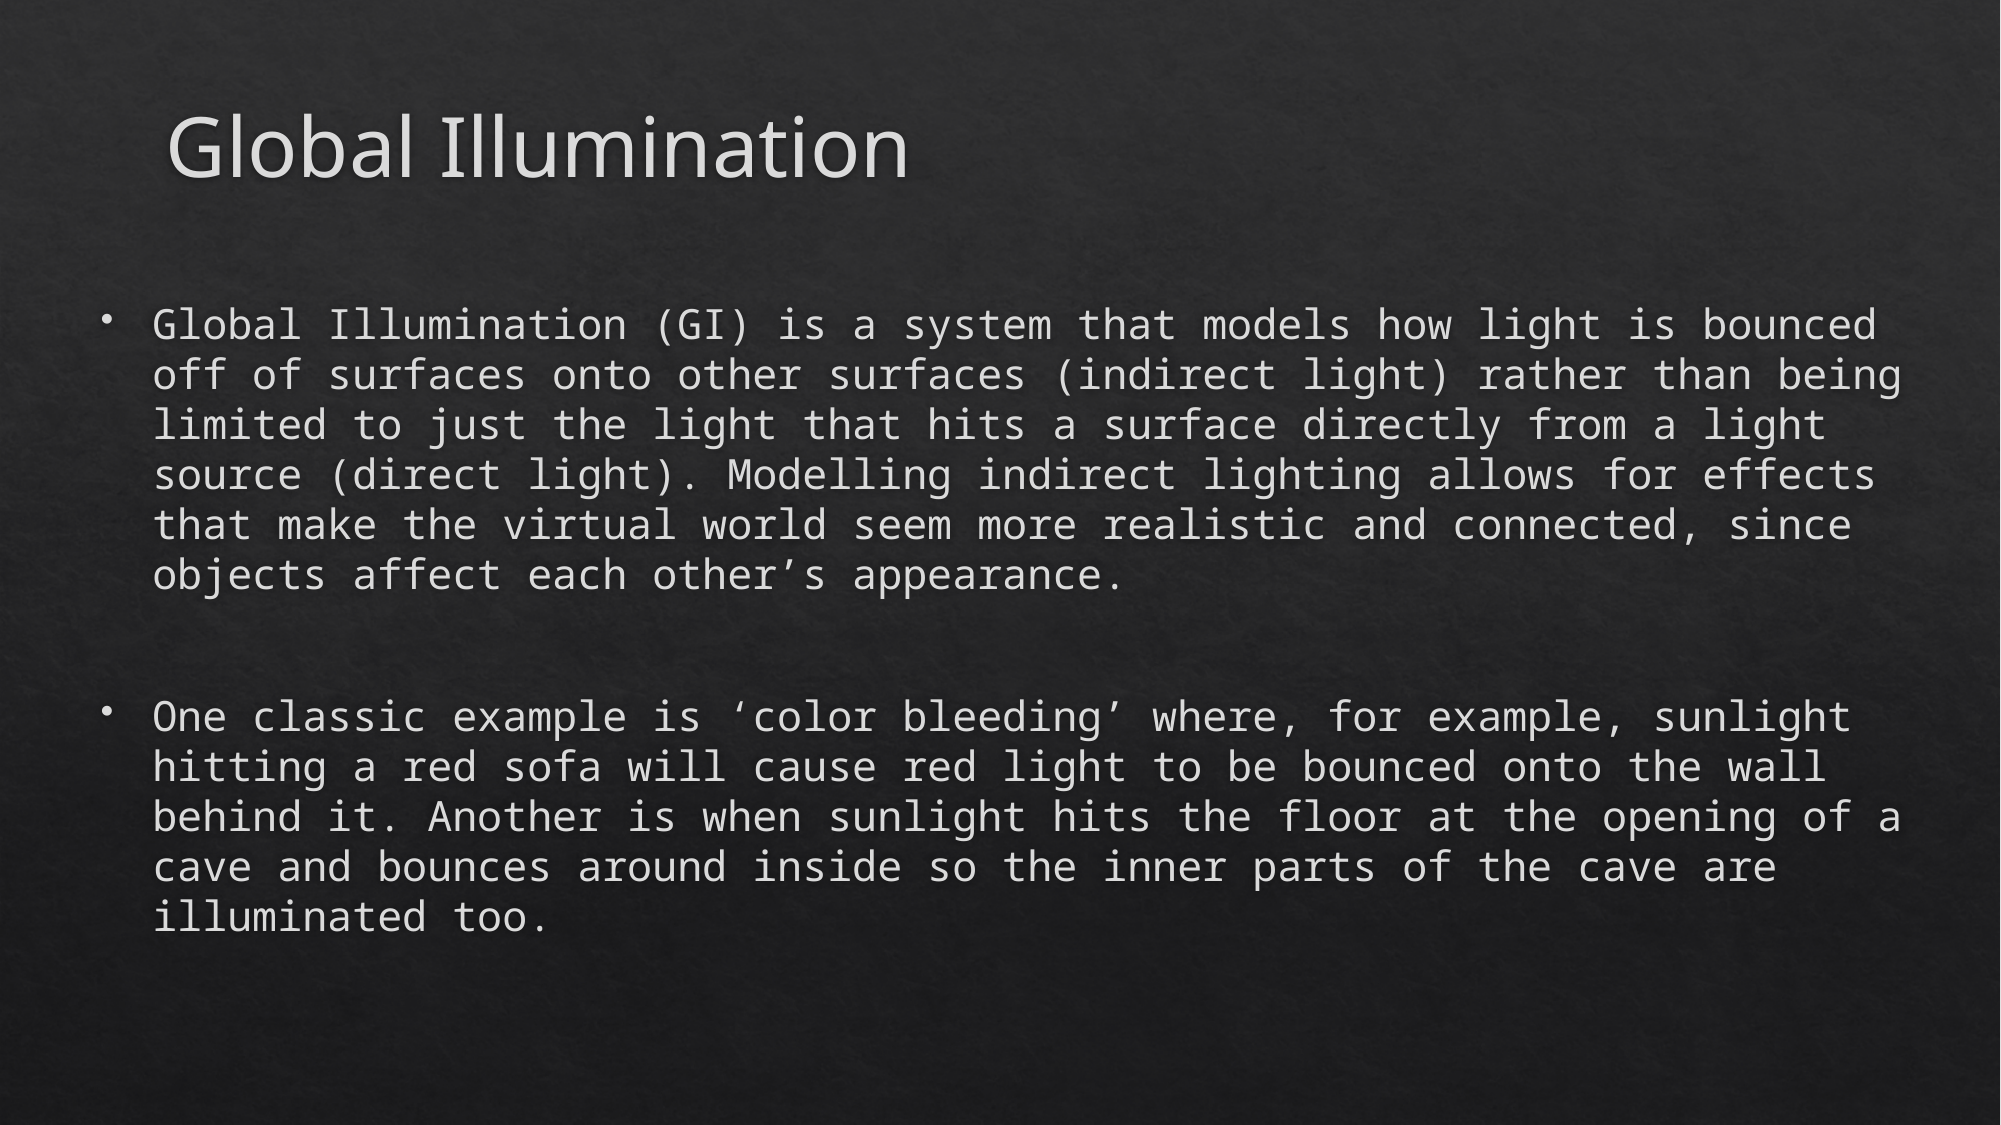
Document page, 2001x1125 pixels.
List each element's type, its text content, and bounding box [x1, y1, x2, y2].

title Global Illumination [150, 64, 1850, 224]
list Global Illumination (GI) is a system that models how light is bounced off of surfaces onto other surfaces (indirect light) rather than being limited to just the light that hits a surface directly from a light source (direct light). Modelling indirect lighting allows for effects that make the virtual world seem more realistic and connected, since objects affect each other’s appearance. One classic example is ‘color bleeding’ where, for example, sunlight hitting a red sofa will cause red light to be bounced onto the wall behind it. Another is when sunlight hits the floor at the opening of a cave and bounces around inside so the inner parts of the cave are illuminated too. [80, 290, 1919, 970]
